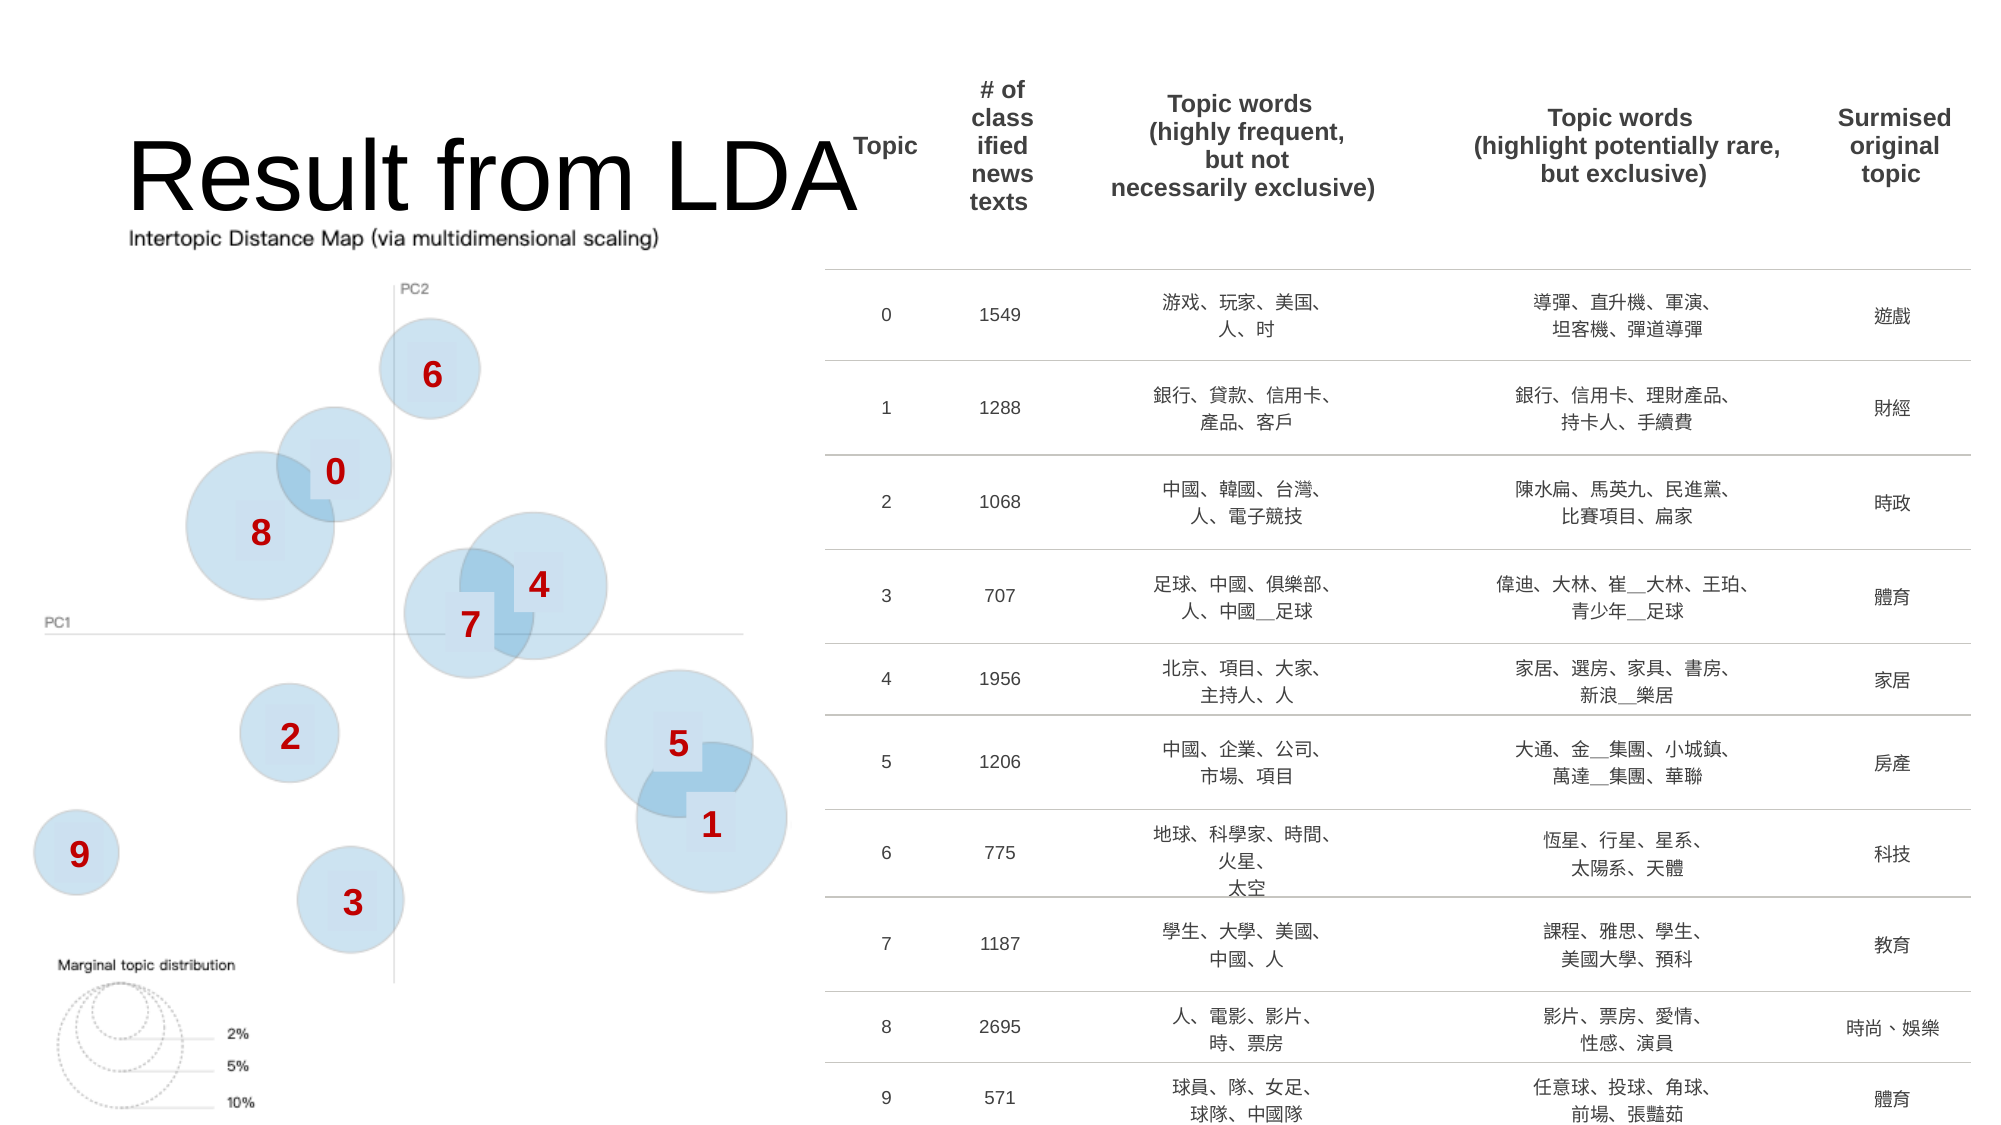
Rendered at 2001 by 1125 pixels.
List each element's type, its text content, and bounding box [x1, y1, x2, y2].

table_cell 1187 [948, 898, 1053, 991]
table_cell 3 [825, 550, 948, 643]
table_cell 9 [825, 1063, 948, 1125]
table_cell 足球、中國、俱樂部、 人、中國＿足球 [1053, 550, 1436, 643]
table_cell 銀行、信用卡、理財產品、 持卡人、手續費 [1436, 361, 1814, 454]
table_cell 課程、雅思、學生、 美國大學、預科 [1436, 898, 1814, 991]
table_cell 北京、項目、大家、 主持人、人 [1053, 644, 1436, 714]
table_header # of classified news texts [948, 22, 1053, 269]
table_cell 時尚、娛樂 [1814, 992, 1971, 1062]
table_cell 游戏、玩家、美国、 人、时 [1053, 270, 1436, 360]
table_cell 陳水扁、馬英九、民進黨、 比賽項目、扁家 [1436, 456, 1814, 549]
table_cell 任意球、投球、角球、 前場、張豔茹 [1436, 1063, 1814, 1125]
table_cell 銀行、貸款、信用卡、 產品、客戶 [1053, 361, 1436, 454]
table_cell 2 [825, 456, 948, 549]
table_cell 家居 [1814, 644, 1971, 714]
table_cell 707 [948, 550, 1053, 643]
table_cell 1288 [948, 361, 1053, 454]
table_cell 時政 [1814, 456, 1971, 549]
table_header Surmised original topic [1814, 22, 1971, 269]
table_cell 7 [825, 898, 948, 991]
table_cell 8 [825, 992, 948, 1062]
table_header Topic words (highlight potentially rare, but exclusive) [1436, 22, 1814, 269]
text_box Result from LDA [111, 102, 825, 358]
table_cell 0 [825, 270, 948, 360]
table_cell 6 [825, 810, 948, 896]
table_cell 影片、票房、愛情、 性感、演員 [1436, 992, 1814, 1062]
table_cell 4 [825, 644, 948, 714]
table_cell 人、電影、影片、 時、票房 [1053, 992, 1436, 1062]
table_cell 房產 [1814, 716, 1971, 809]
table_cell 導彈、直升機、軍演、 坦客機、彈道導彈 [1436, 270, 1814, 360]
table_cell 財經 [1814, 361, 1971, 454]
table_cell 恆星、行星、星系、 太陽系、天體 [1436, 810, 1814, 896]
table_cell 775 [948, 810, 1053, 896]
table_cell 1 [825, 361, 948, 454]
table_cell 球員、隊、女足、 球隊、中國隊 [1053, 1063, 1436, 1125]
table_cell 體育 [1814, 1063, 1971, 1125]
table_cell 1956 [948, 644, 1053, 714]
table_cell 學生、大學、美國、 中國、人 [1053, 898, 1436, 991]
table_cell 571 [948, 1063, 1053, 1125]
table_cell 2695 [948, 992, 1053, 1062]
table_header Topic words (highly frequent, but not necessarily exclusive) [1053, 22, 1436, 269]
table_cell 1206 [948, 716, 1053, 809]
table_cell 體育 [1814, 550, 1971, 643]
table_cell 地球、科學家、時間、 火星、 太空 [1053, 810, 1436, 896]
table_cell 中國、韓國、台灣、 人、電子競技 [1053, 456, 1436, 549]
table_cell 大通、金＿集團、小城鎮、 萬達＿集團、華聯 [1436, 716, 1814, 809]
table_cell 科技 [1814, 810, 1971, 896]
table_cell 1068 [948, 456, 1053, 549]
table_cell 5 [825, 716, 948, 809]
table_cell 家居、選房、家具、書房、 新浪＿樂居 [1436, 644, 1814, 714]
table_header Topic [825, 22, 948, 269]
table_cell 遊戲 [1814, 270, 1971, 360]
table_cell 教育 [1814, 898, 1971, 991]
table_cell 中國、企業、公司、 市場、項目 [1053, 716, 1436, 809]
picture [0, 221, 793, 1124]
table_cell 偉迪、大林、崔＿大林、王珀、 青少年＿足球 [1436, 550, 1814, 643]
table_cell 1549 [948, 270, 1053, 360]
